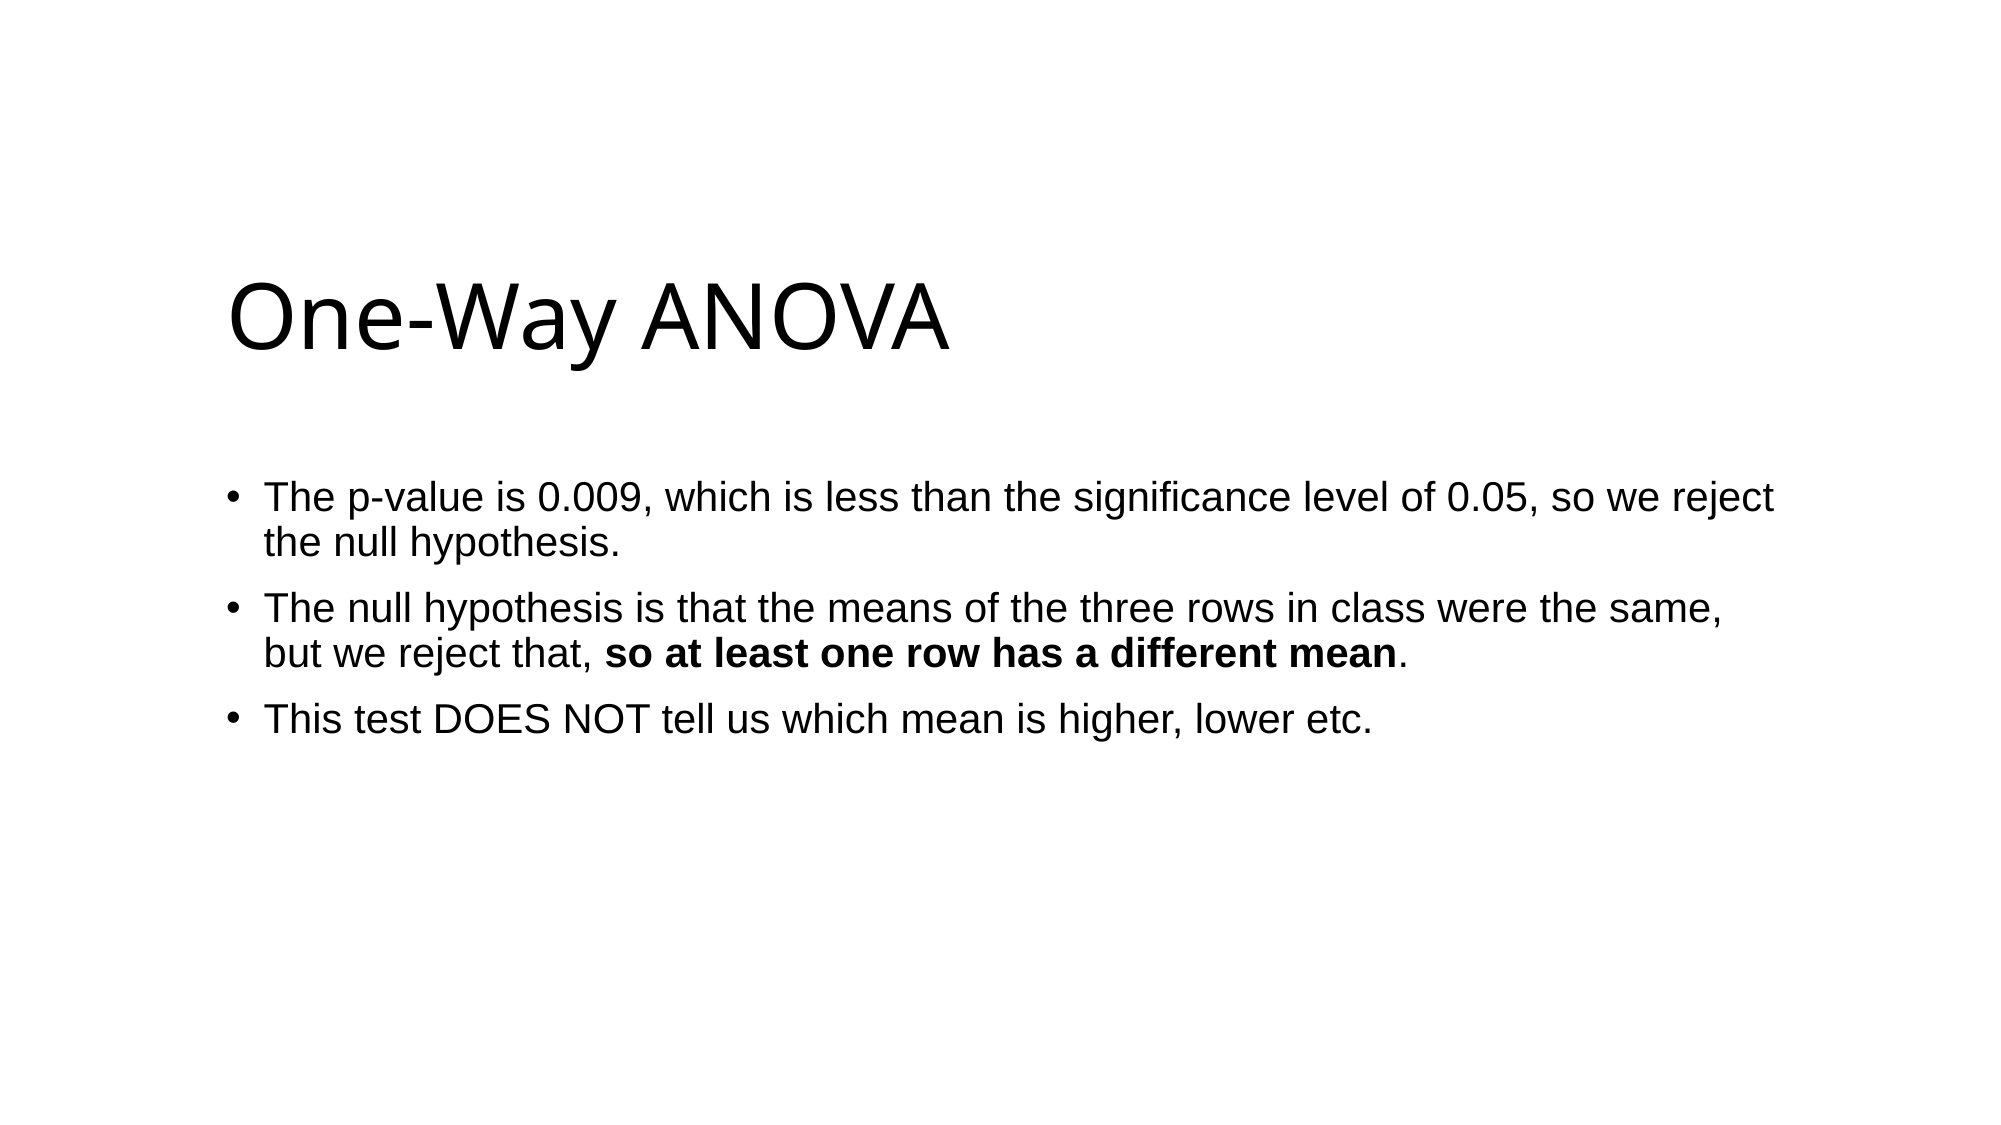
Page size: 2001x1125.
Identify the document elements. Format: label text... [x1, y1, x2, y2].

title One-Way ANOVA [211, 210, 1793, 430]
list The p-value is 0.009, which is less than the significance level of 0.05, so we reject the null hypothesis. The null hypothesis is that the means of the three rows in class were the same, but we reject that, so at least one row has a different mean. This test DOES NOT tell us which mean is higher, lower etc. [211, 468, 1793, 914]
